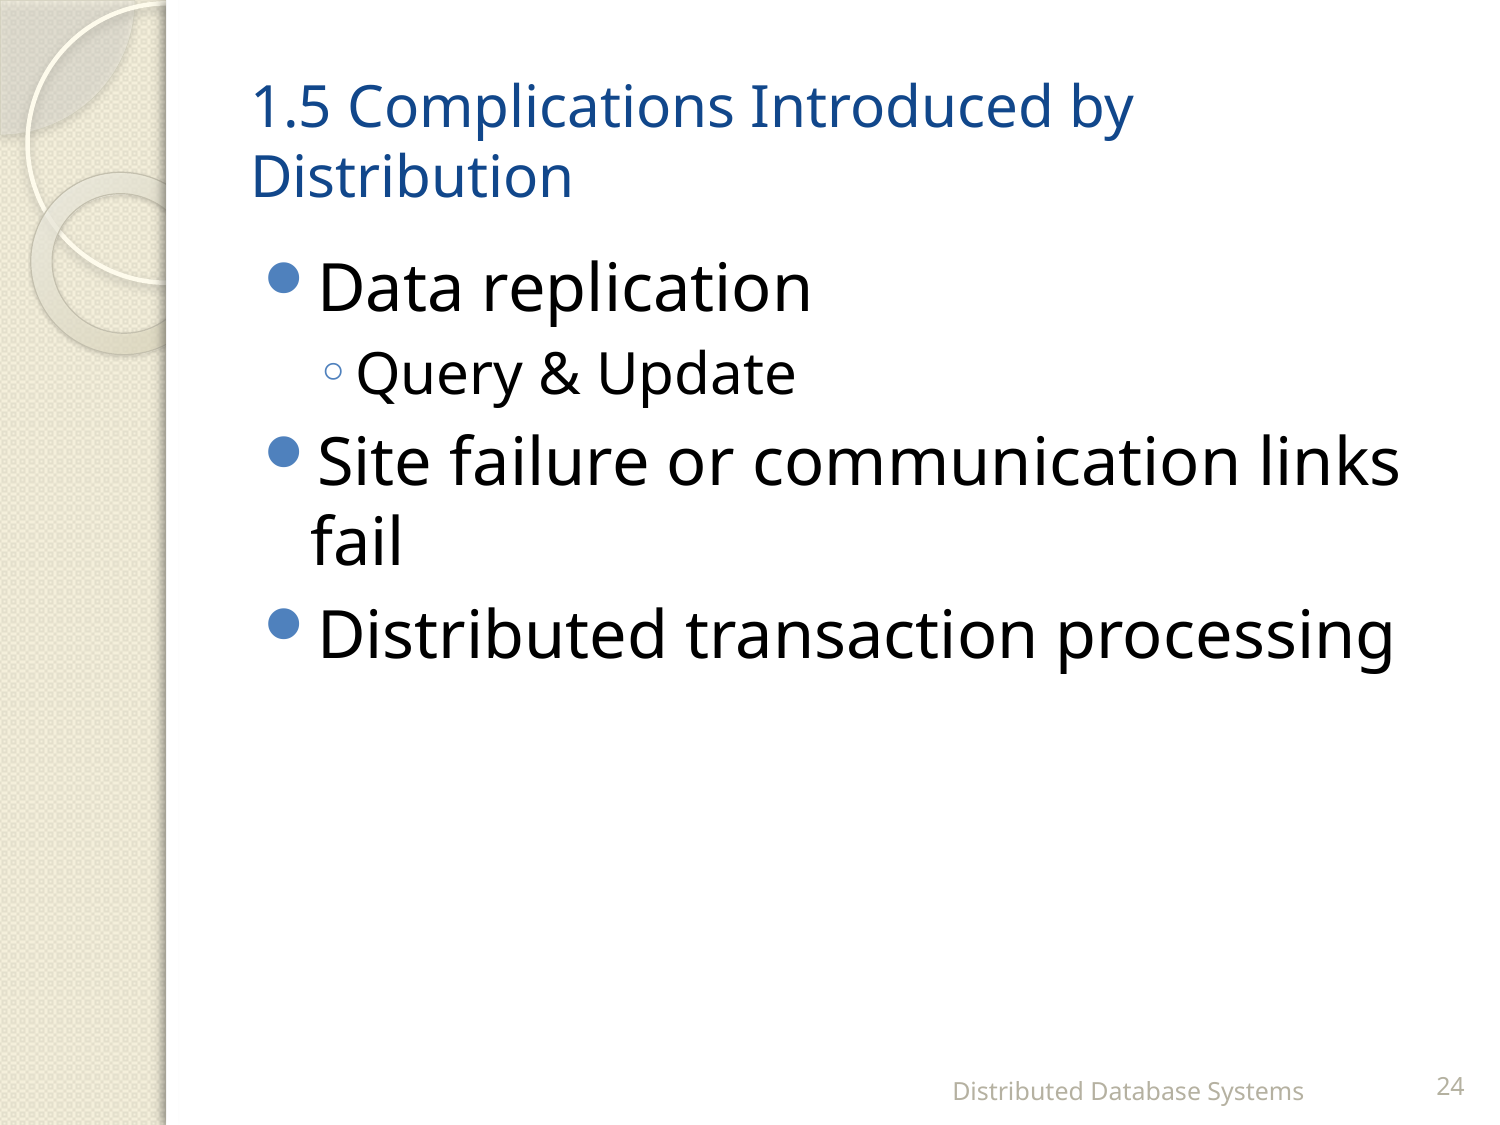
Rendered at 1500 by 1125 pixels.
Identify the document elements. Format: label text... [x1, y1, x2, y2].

list Data replication Query & Update Site failure or communication links fail Distributed transaction processing [235, 237, 1466, 1025]
title 1.5 Complications Introduced by Distribution [235, 45, 1466, 233]
footer Distributed Database Systems [937, 1034, 1413, 1113]
slide_number 24 [1413, 1034, 1488, 1113]
